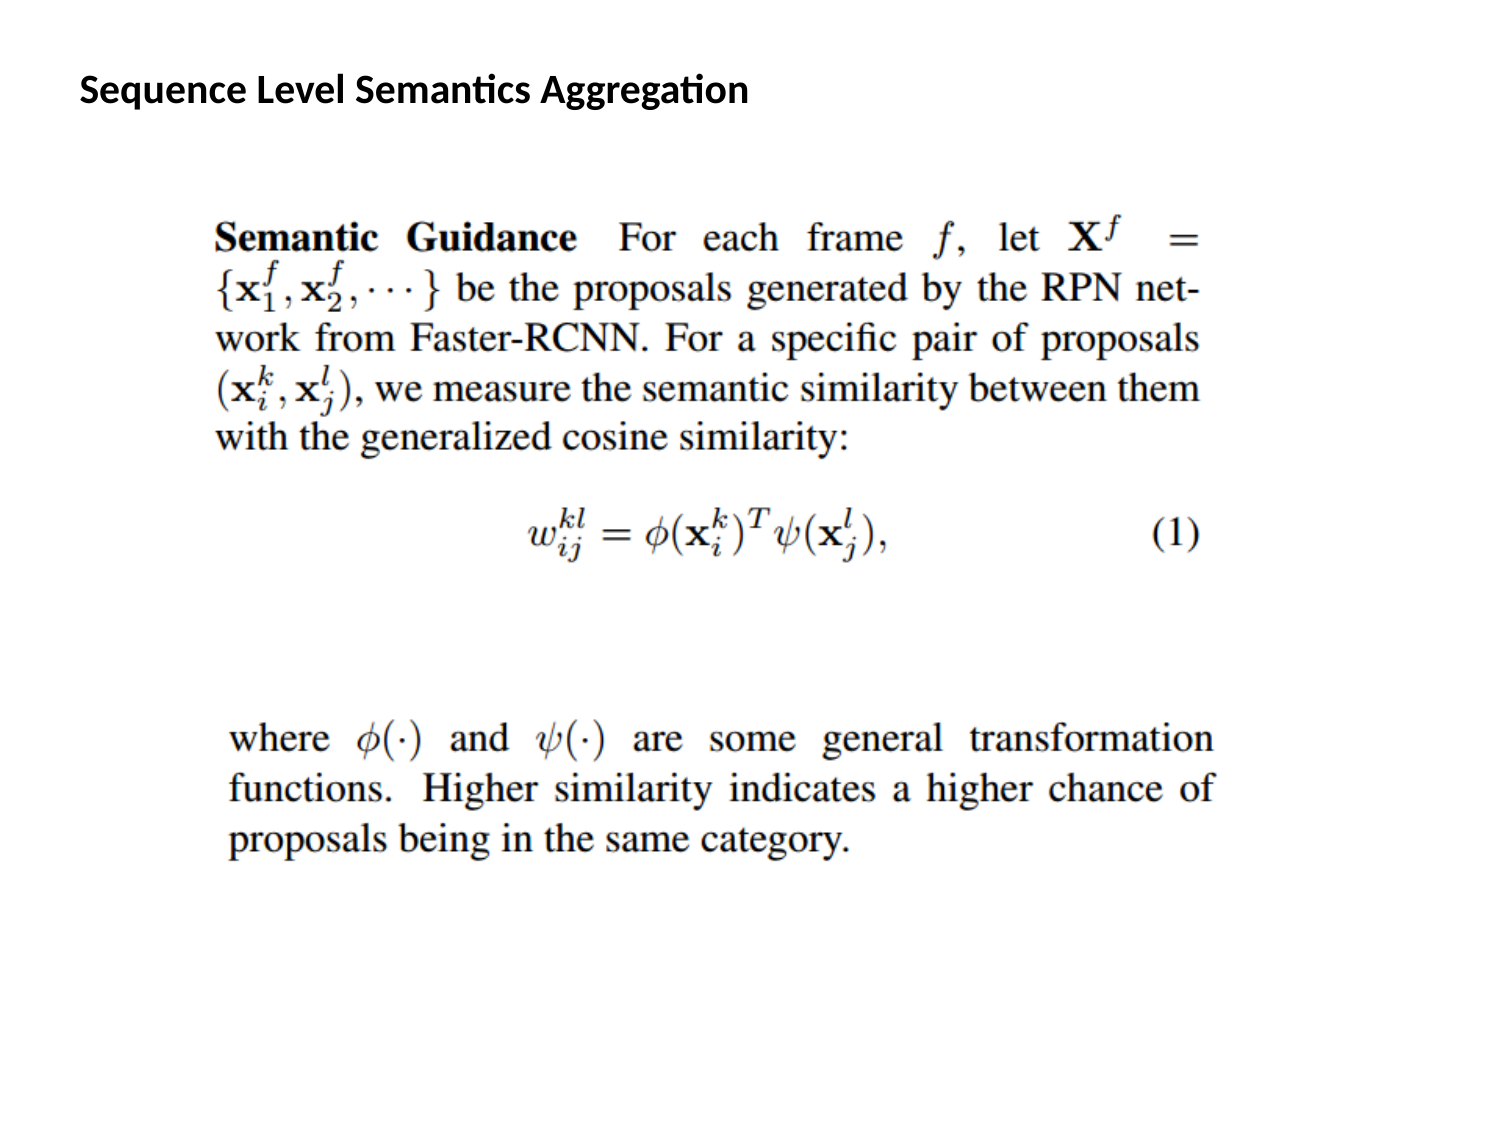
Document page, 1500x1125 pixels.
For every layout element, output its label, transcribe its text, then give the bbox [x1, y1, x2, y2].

picture [194, 196, 1253, 583]
text_box Sequence Level Semantics Aggregation [64, 54, 833, 120]
picture [210, 703, 1237, 880]
